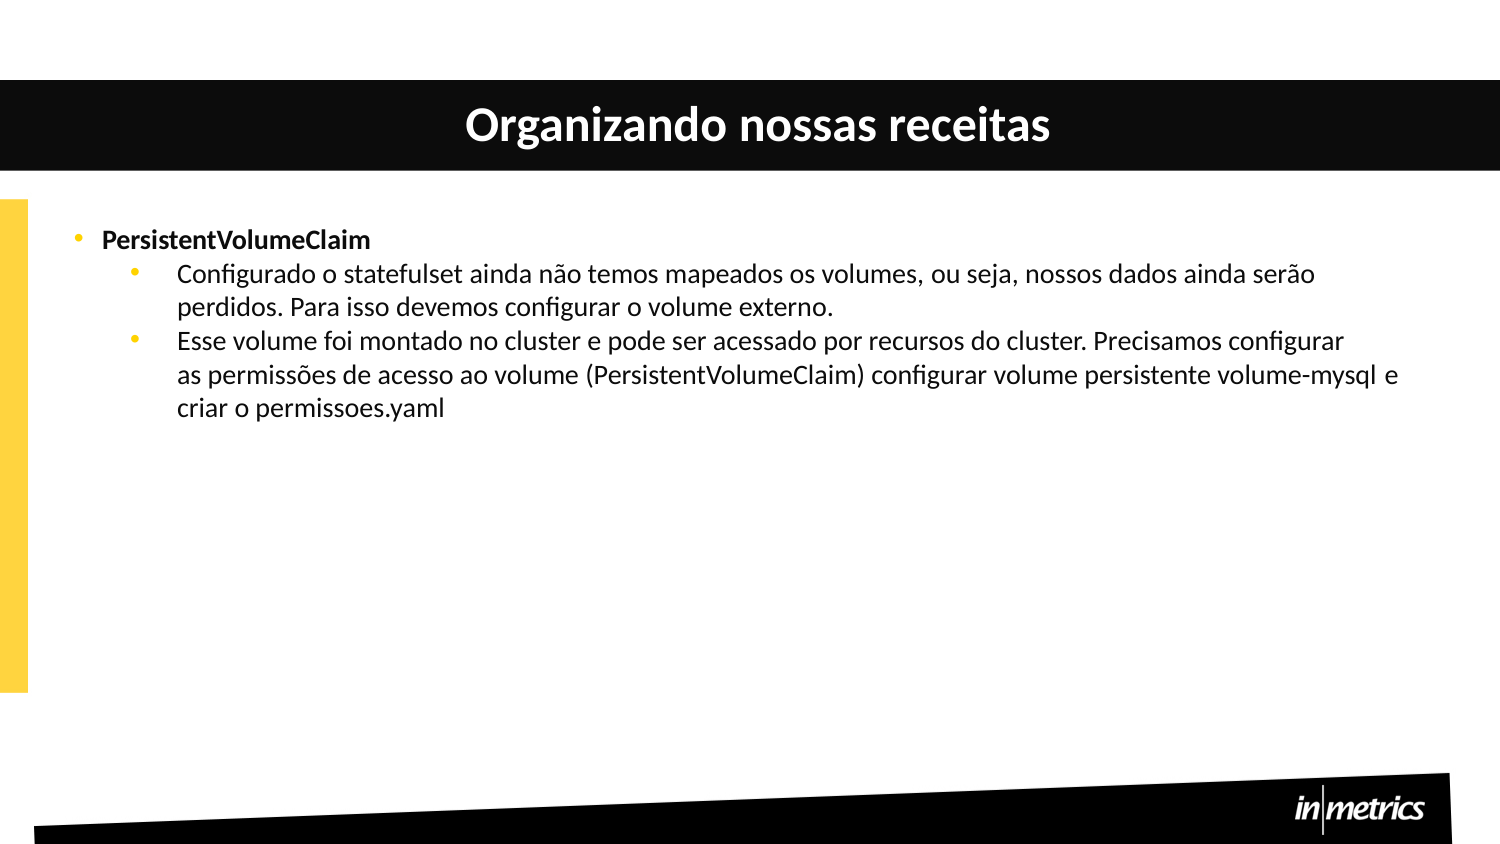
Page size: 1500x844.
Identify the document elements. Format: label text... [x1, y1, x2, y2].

picture [0, 0, 1500, 79]
picture [0, 172, 1500, 844]
text_box PersistentVolumeClaim Configurado o statefulset ainda não temos mapeados os volumes, ou seja, nossos dados ainda serão perdidos. Para isso devemos configurar o volume externo. Esse volume foi montado no cluster e pode ser acessado por recursos do cluster. Precisamos configurar as permissões de acesso ao volume (PersistentVolumeClaim) configurar volume persistente volume-mysql e criar o permissoes.yaml [73, 187, 1437, 744]
title Organizando nossas receitas [68, 79, 1448, 171]
text_box [0, 79, 1500, 172]
